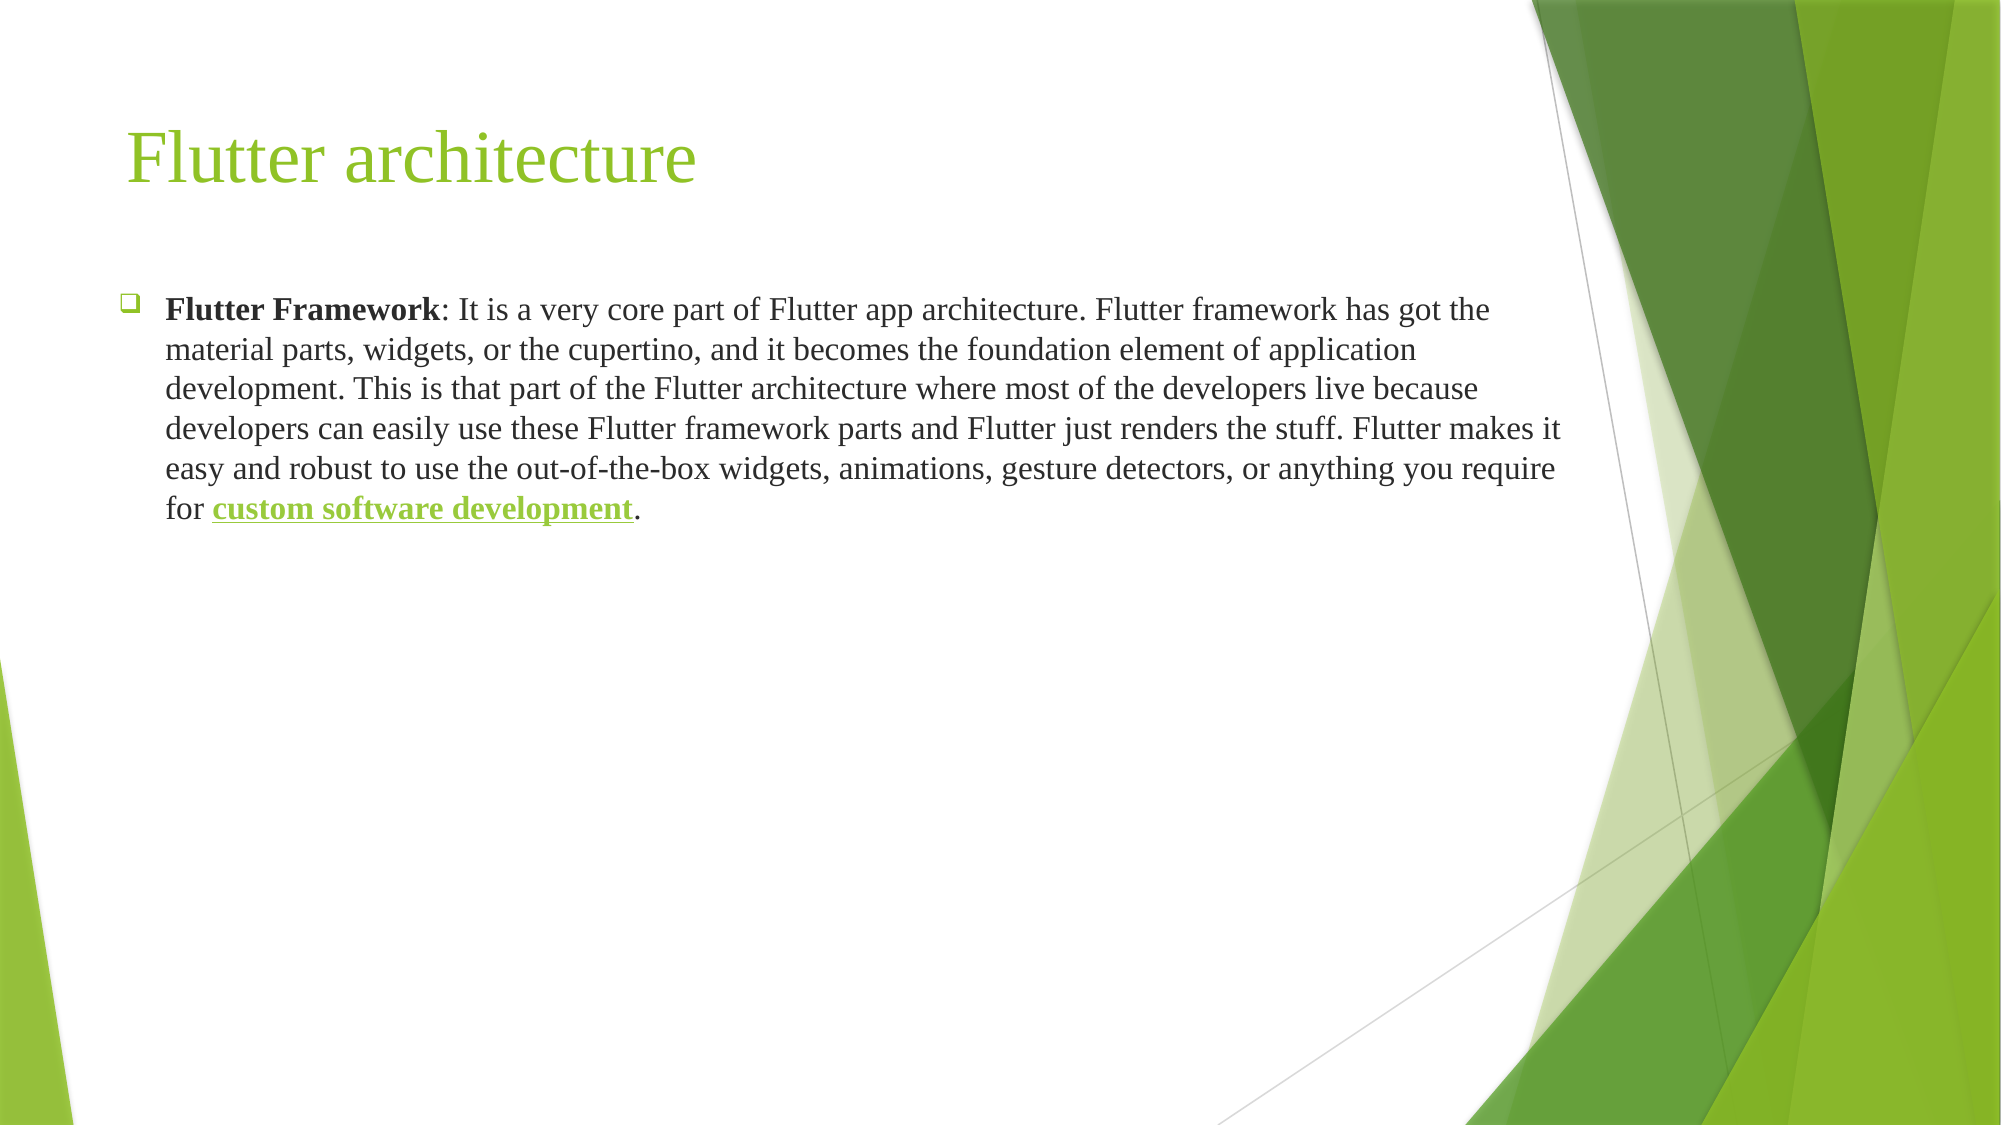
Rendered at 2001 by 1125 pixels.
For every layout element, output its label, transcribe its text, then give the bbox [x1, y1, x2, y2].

list Flutter Framework: It is a very core part of Flutter app architecture. Flutter framework has got the material parts, widgets, or the cupertino, and it becomes the foundation element of application development. This is that part of the Flutter architecture where most of the developers live because developers can easily use these Flutter framework parts and Flutter just renders the stuff. Flutter makes it easy and robust to use the out-of-the-box widgets, animations, gesture detectors, or anything you require for custom software development. [28, 279, 1604, 846]
title Flutter architecture [111, 99, 1522, 279]
